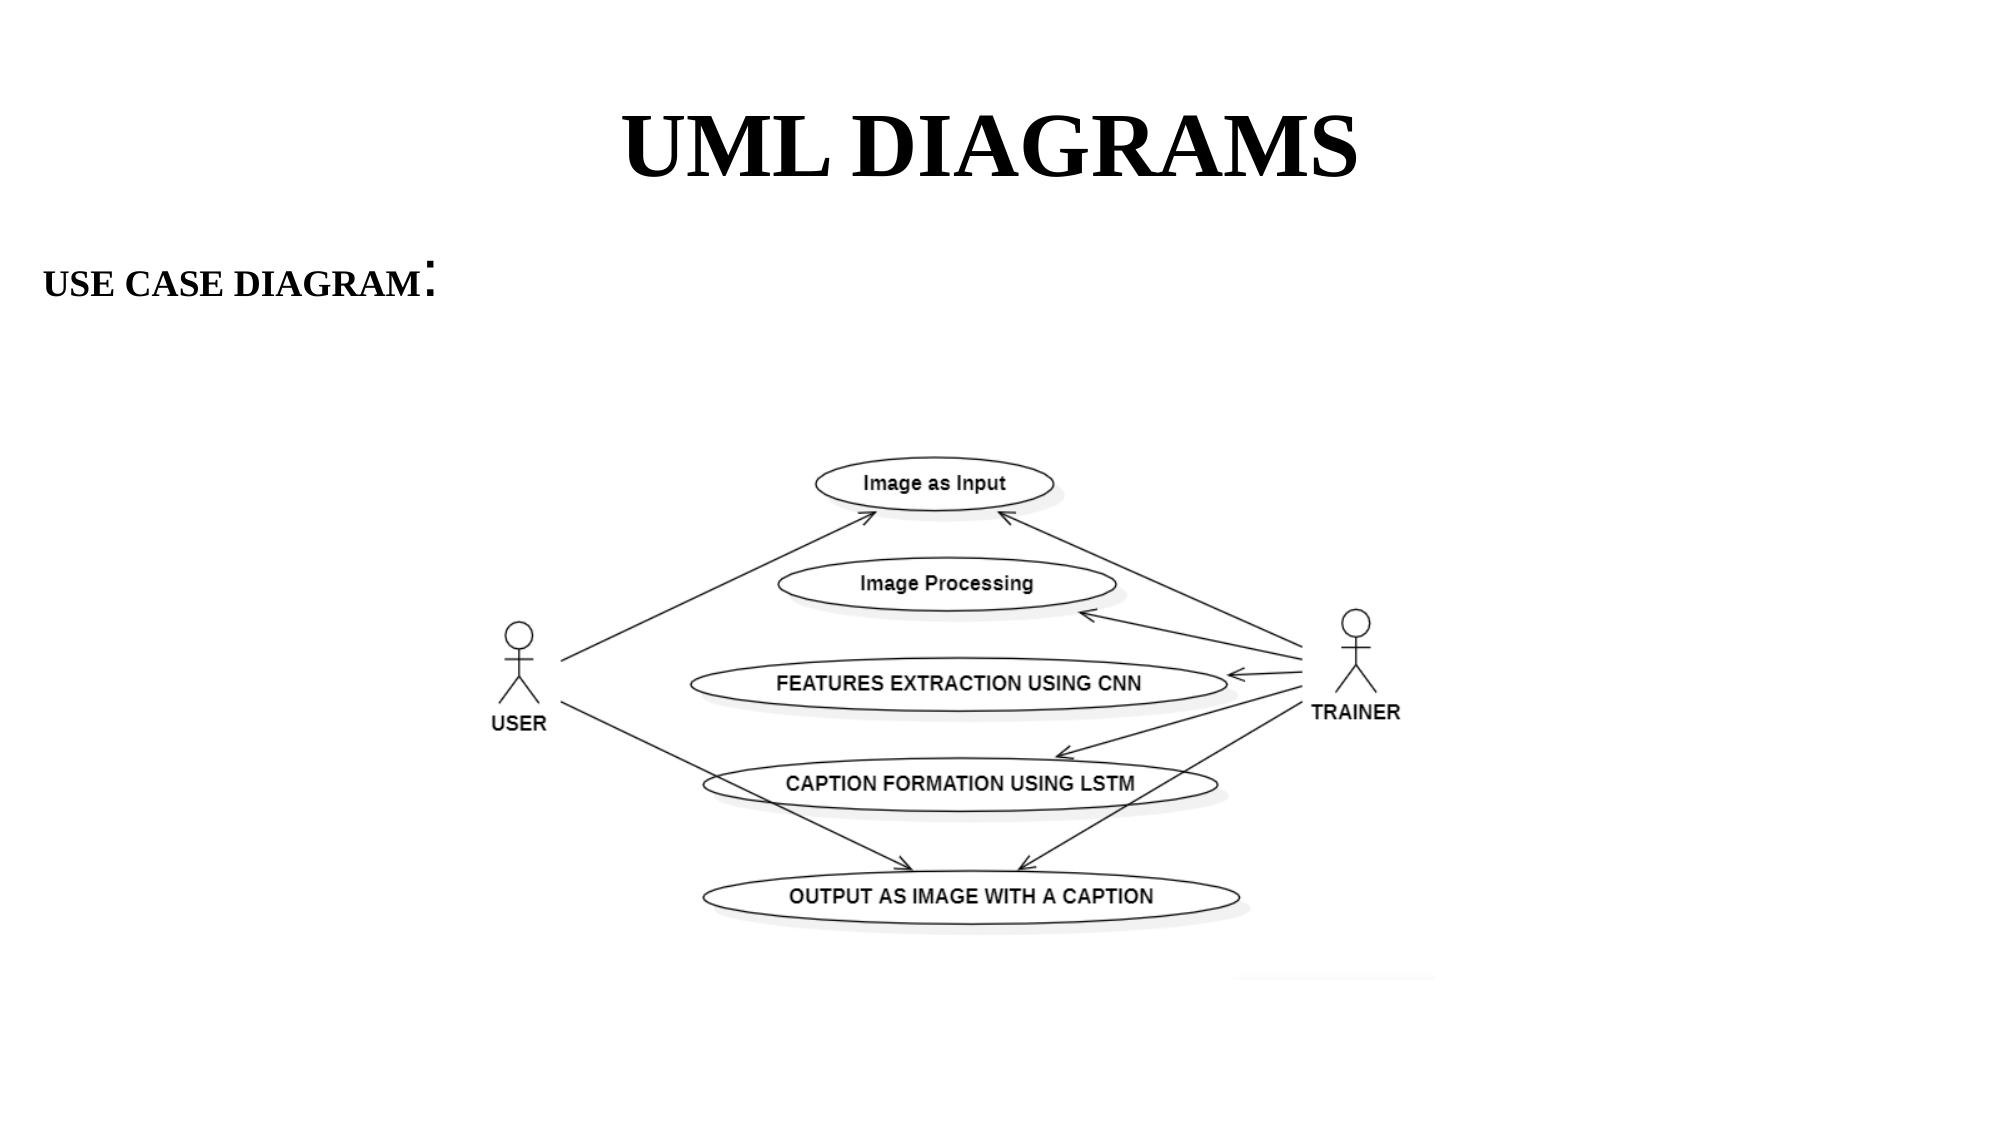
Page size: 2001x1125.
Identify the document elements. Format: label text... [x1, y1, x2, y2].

picture [487, 306, 1434, 980]
title UML DIAGRAMS [128, 30, 1854, 222]
list USE CASE DIAGRAM: [27, 222, 1863, 1014]
